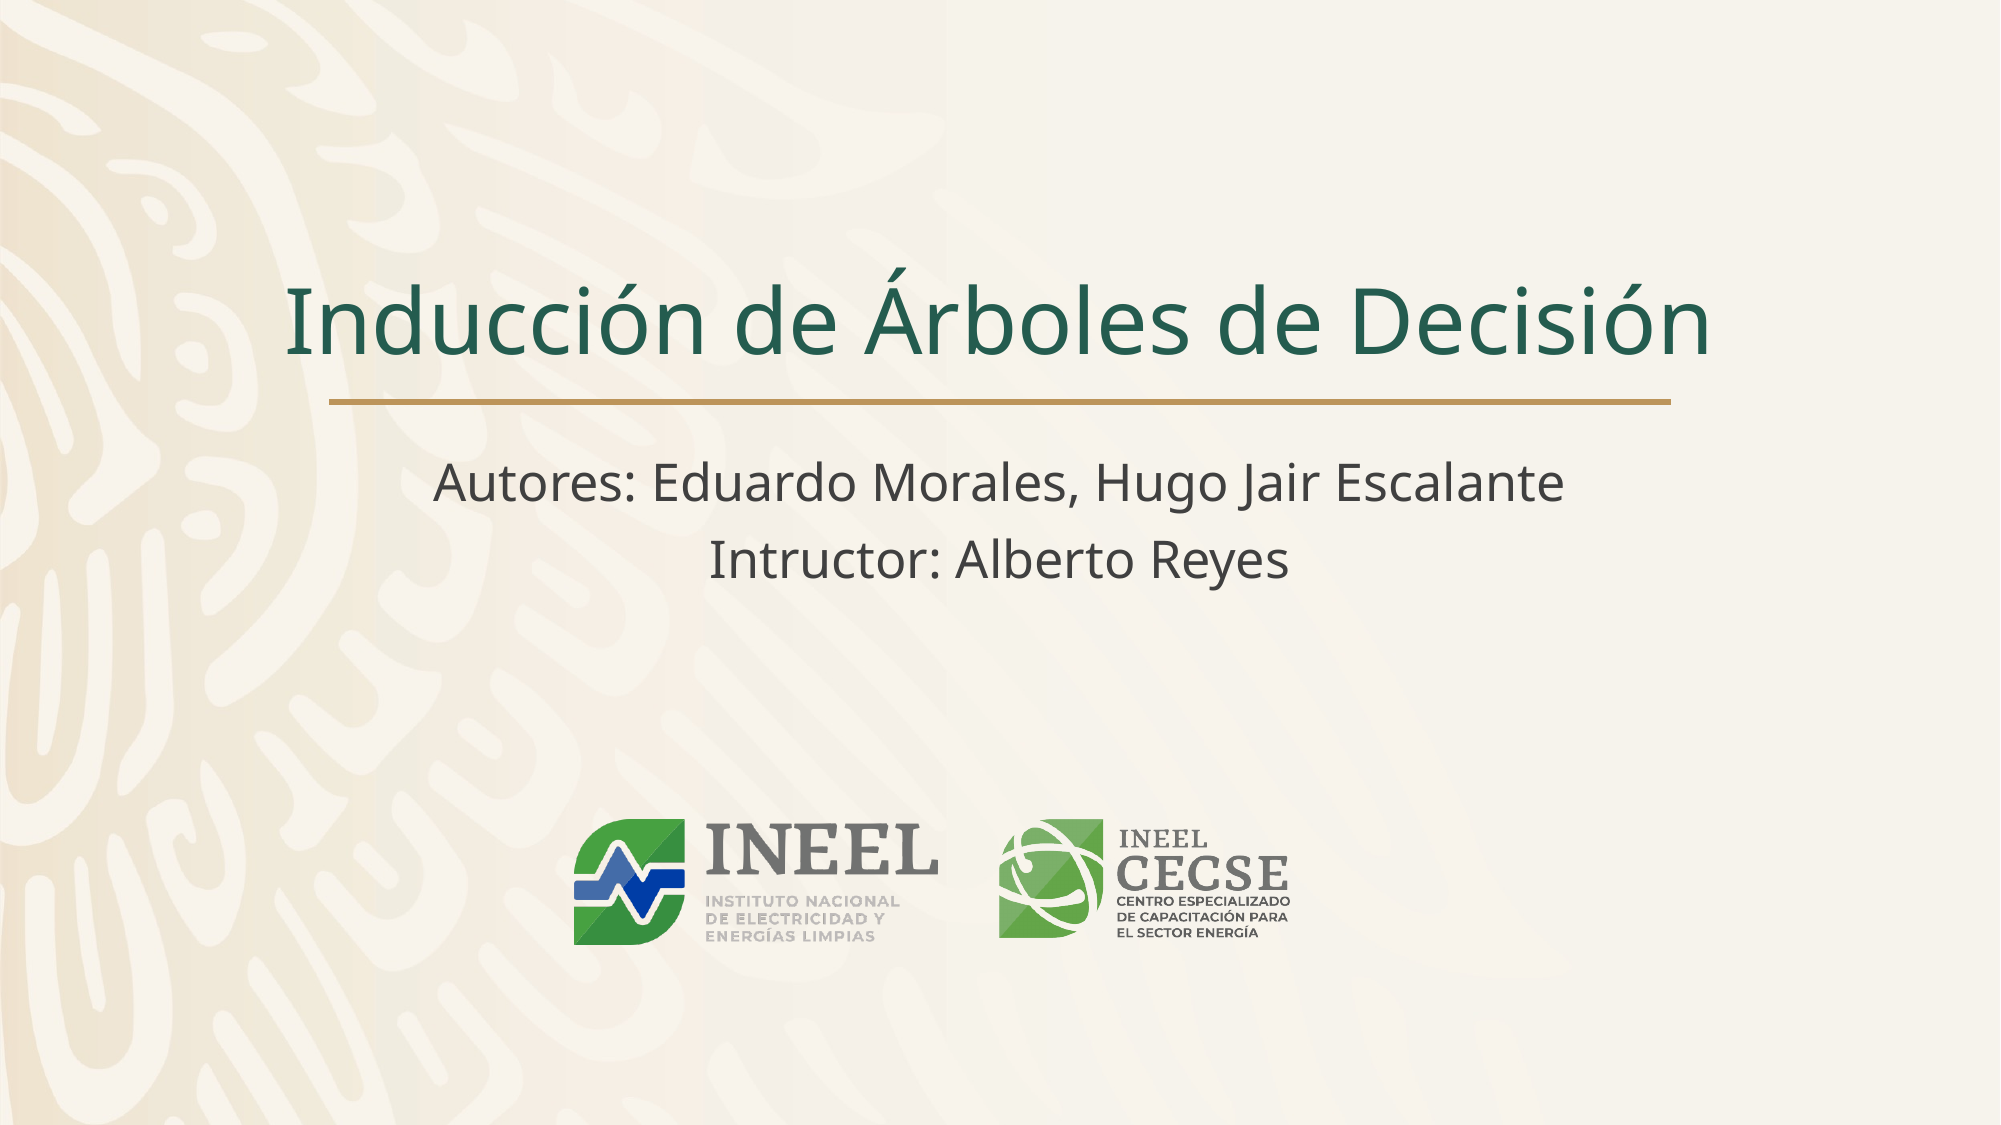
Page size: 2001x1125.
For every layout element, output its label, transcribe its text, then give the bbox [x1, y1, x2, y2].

picture [0, 0, 2001, 1125]
title Inducción de Árboles de Decisión [59, 267, 1941, 448]
list Autores: Eduardo Morales, Hugo Jair Escalante Intructor: Alberto Reyes [59, 448, 1941, 636]
